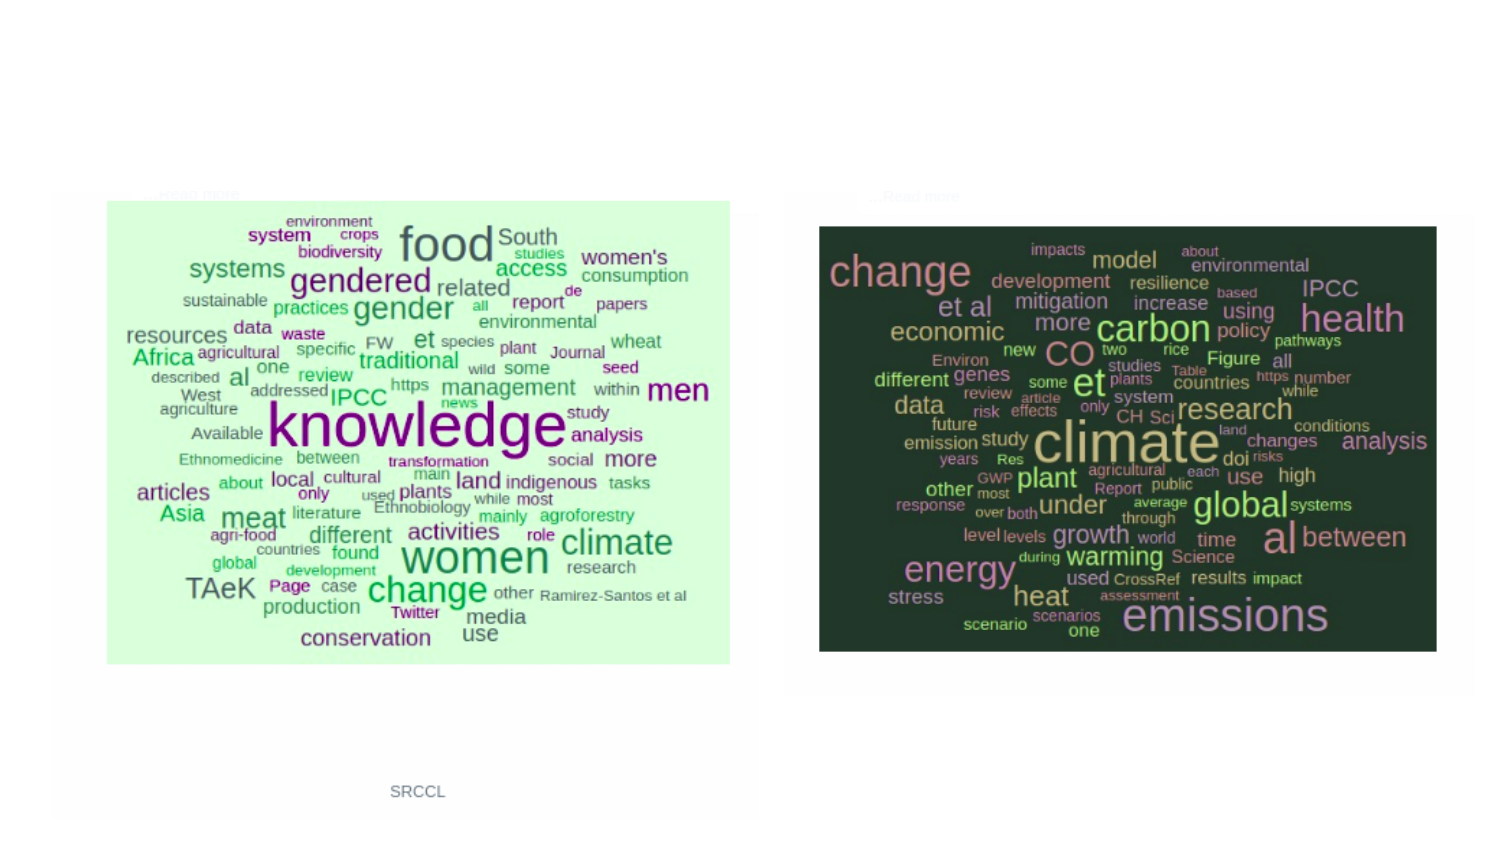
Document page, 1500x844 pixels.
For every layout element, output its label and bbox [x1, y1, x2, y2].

picture [783, 191, 1476, 697]
picture [51, 191, 760, 819]
